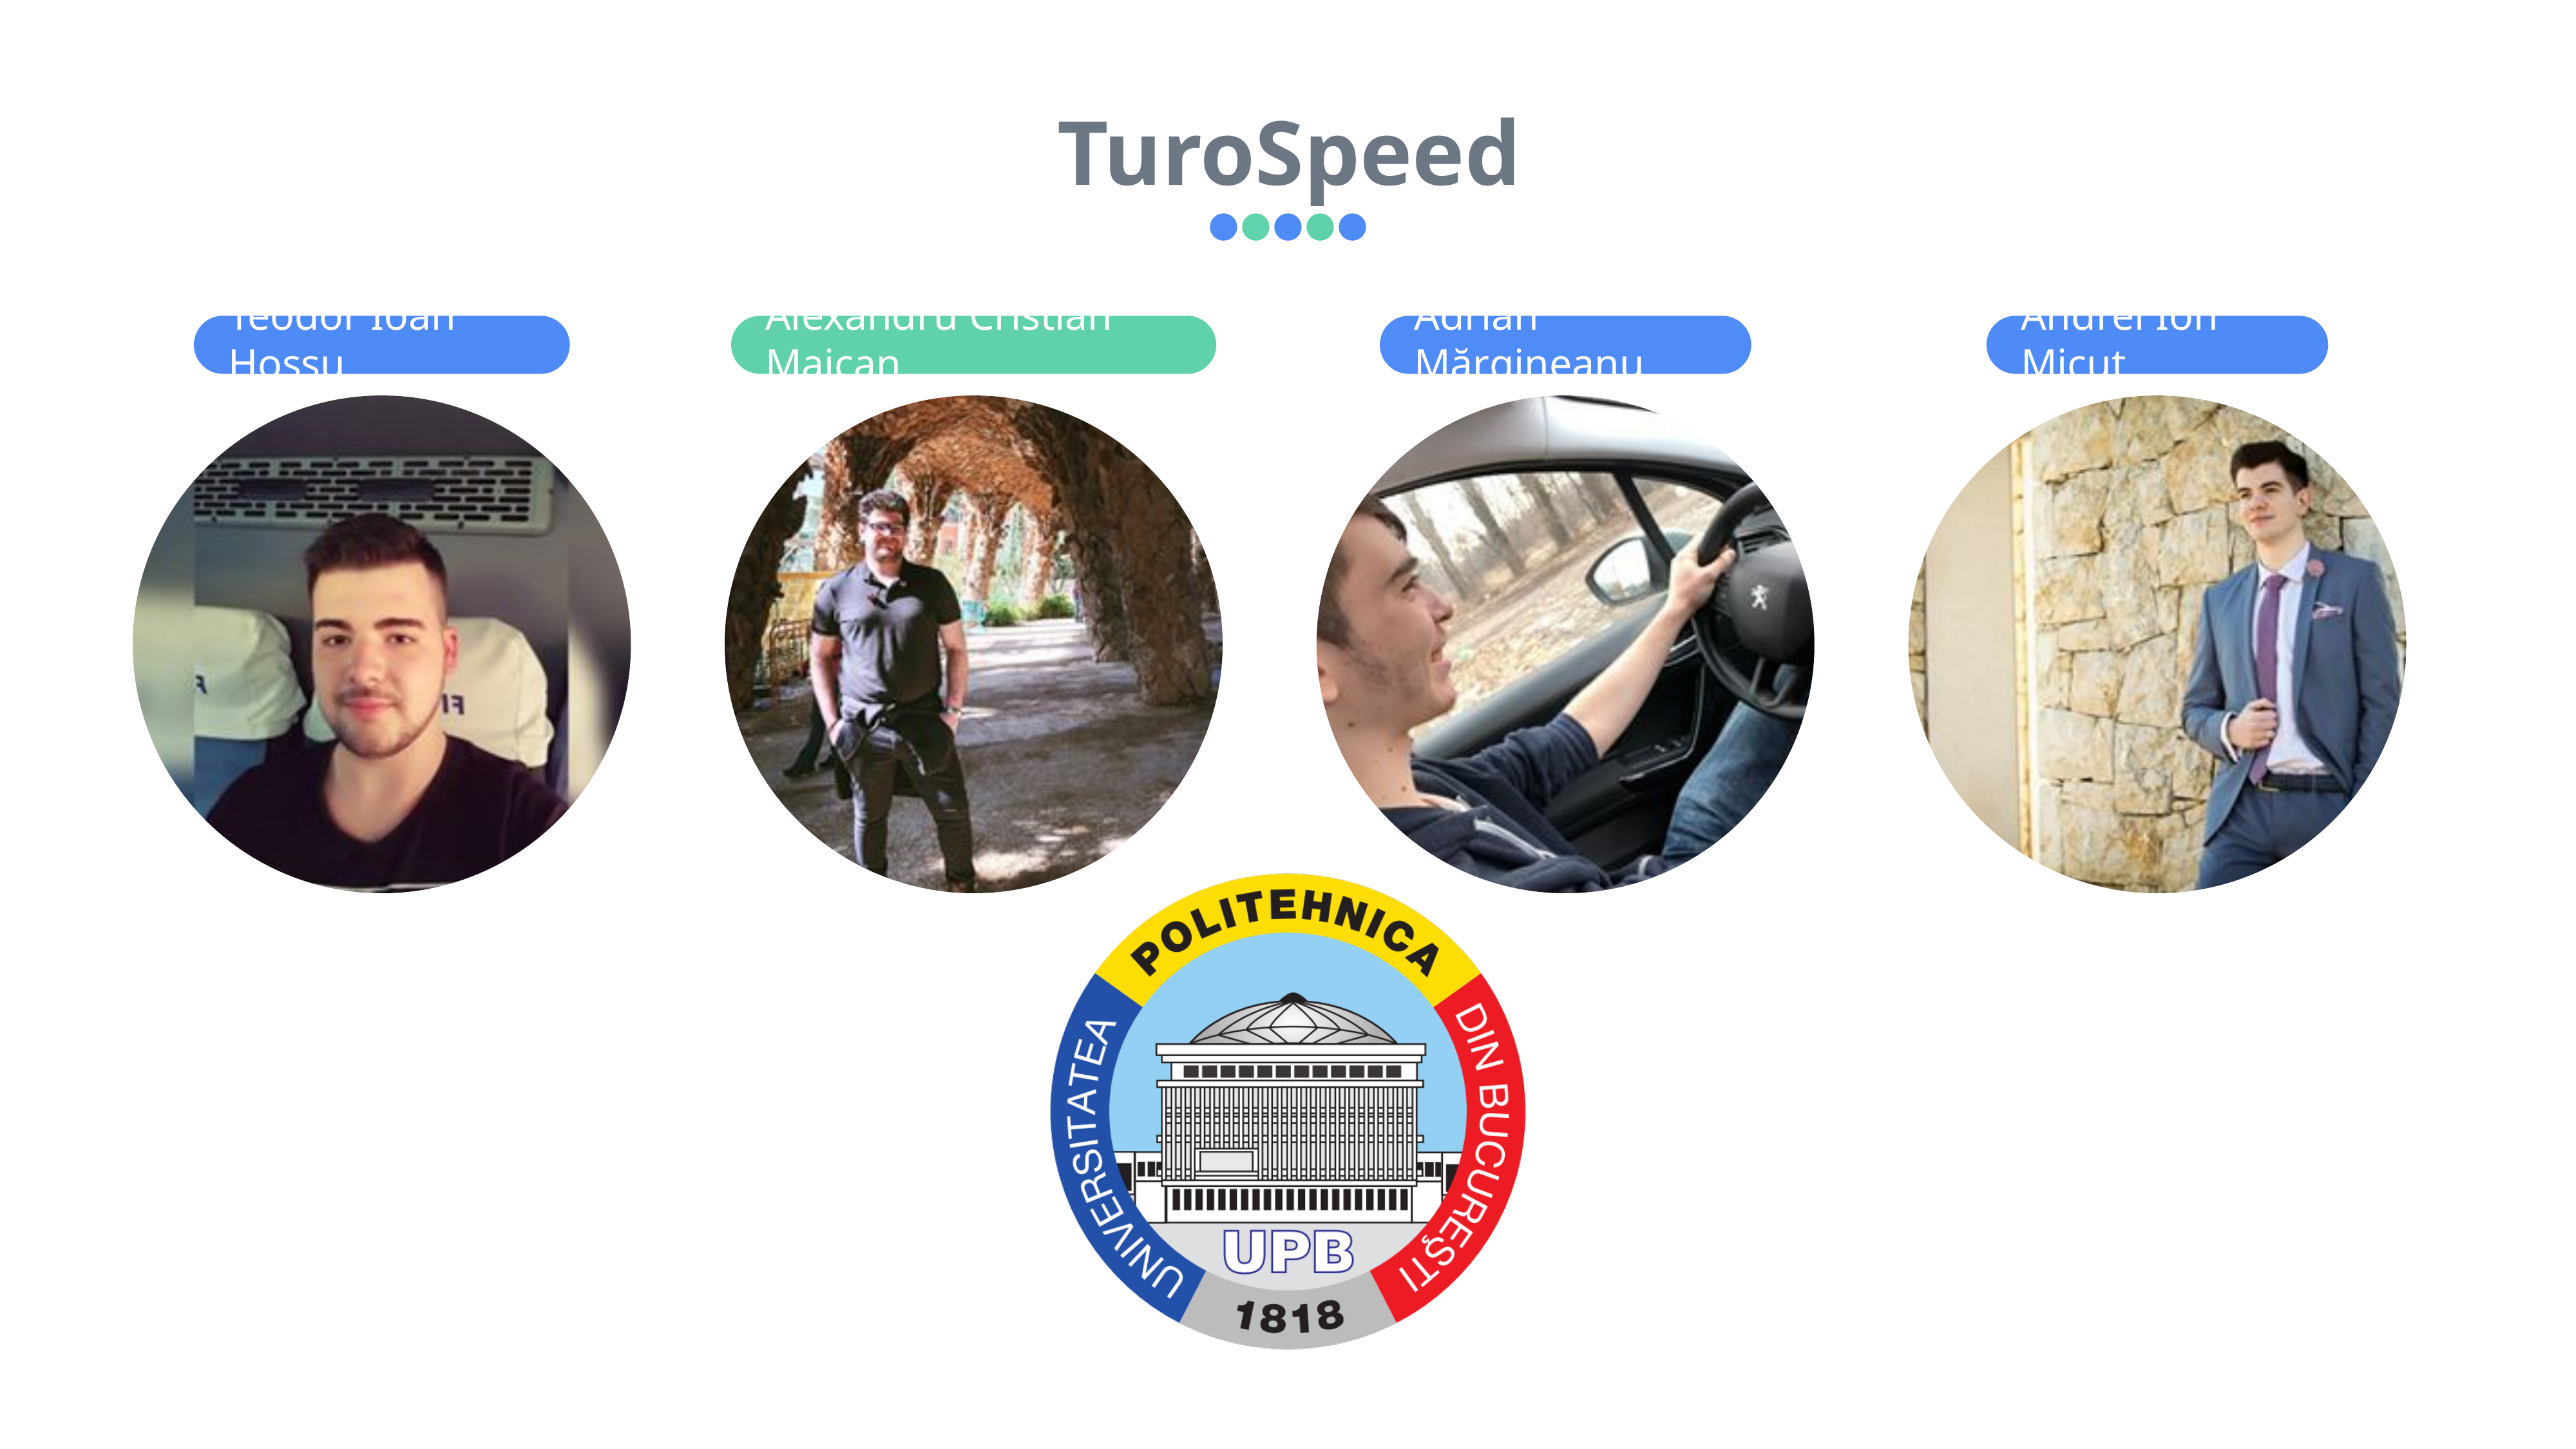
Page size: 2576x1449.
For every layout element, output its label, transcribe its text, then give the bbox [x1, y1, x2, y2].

text_box TuroSpeed [1057, 96, 1522, 203]
text_box Alexandru Cristian Maican [730, 315, 1217, 375]
picture [1908, 395, 2407, 894]
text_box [1210, 213, 1366, 241]
text_box Adrian Mărgineanu [1379, 315, 1752, 375]
picture [133, 395, 631, 894]
text_box Teodor Ioan Hossu [193, 315, 571, 375]
text_box Andrei Ion Micuț [1986, 315, 2329, 375]
picture [725, 395, 1815, 1353]
